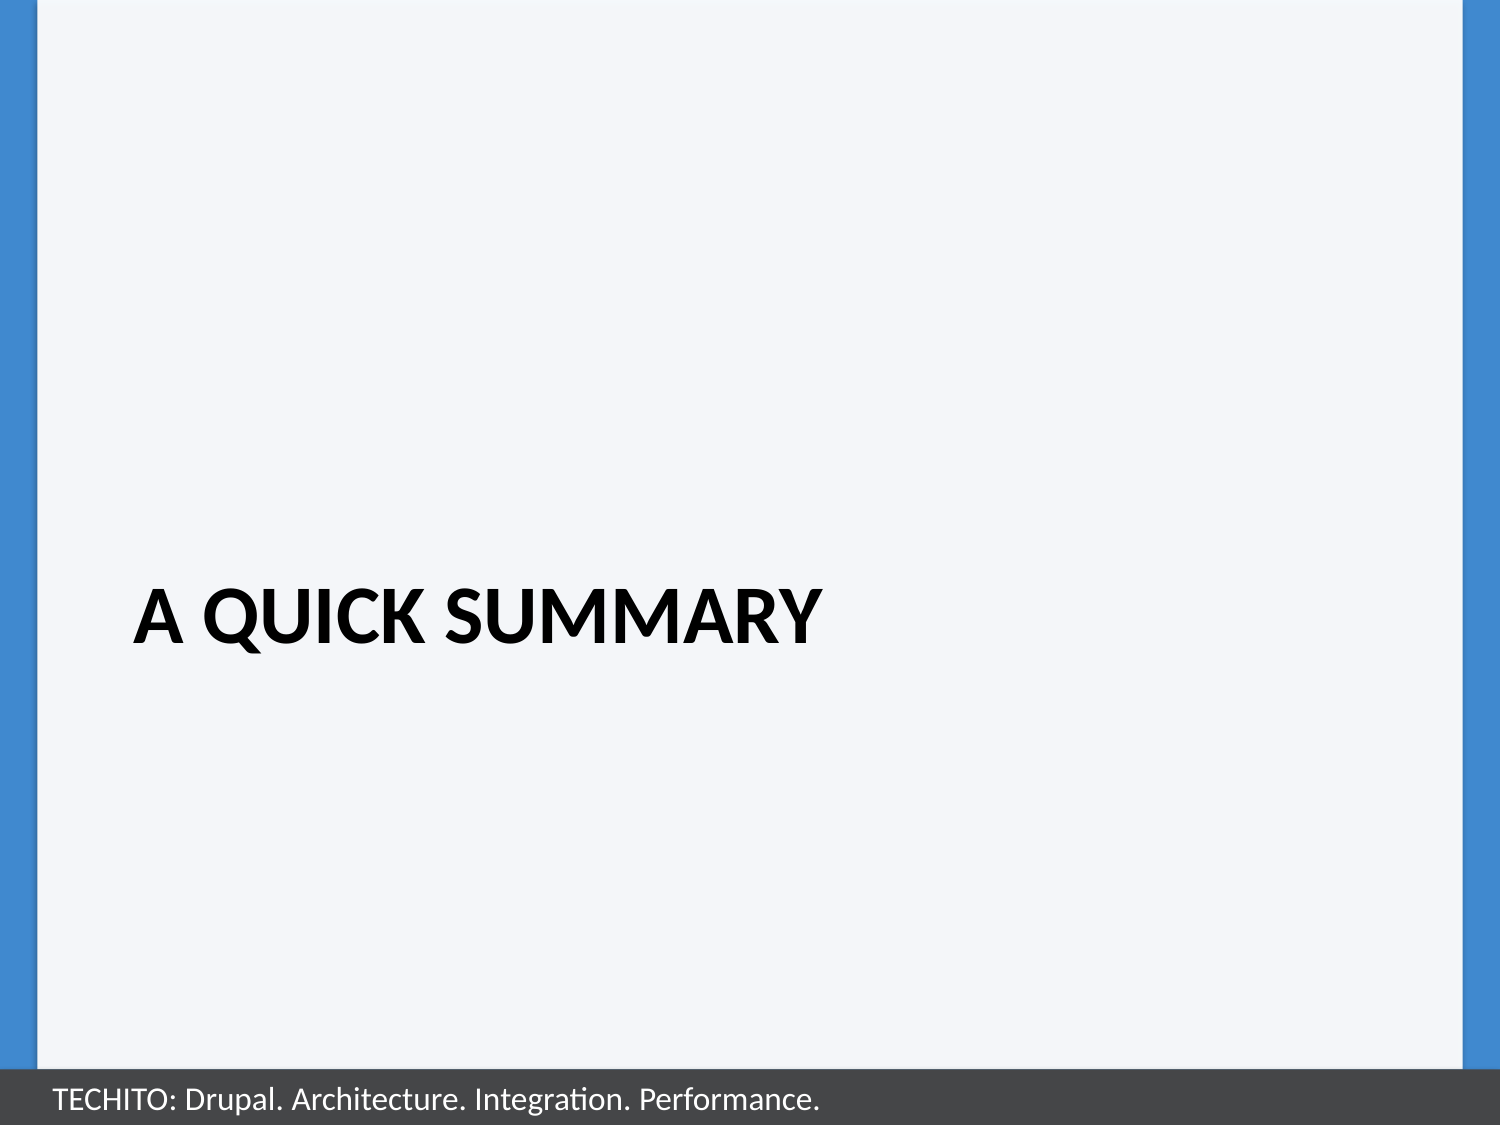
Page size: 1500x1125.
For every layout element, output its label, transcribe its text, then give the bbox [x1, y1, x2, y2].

title A quick summary [118, 444, 1394, 668]
